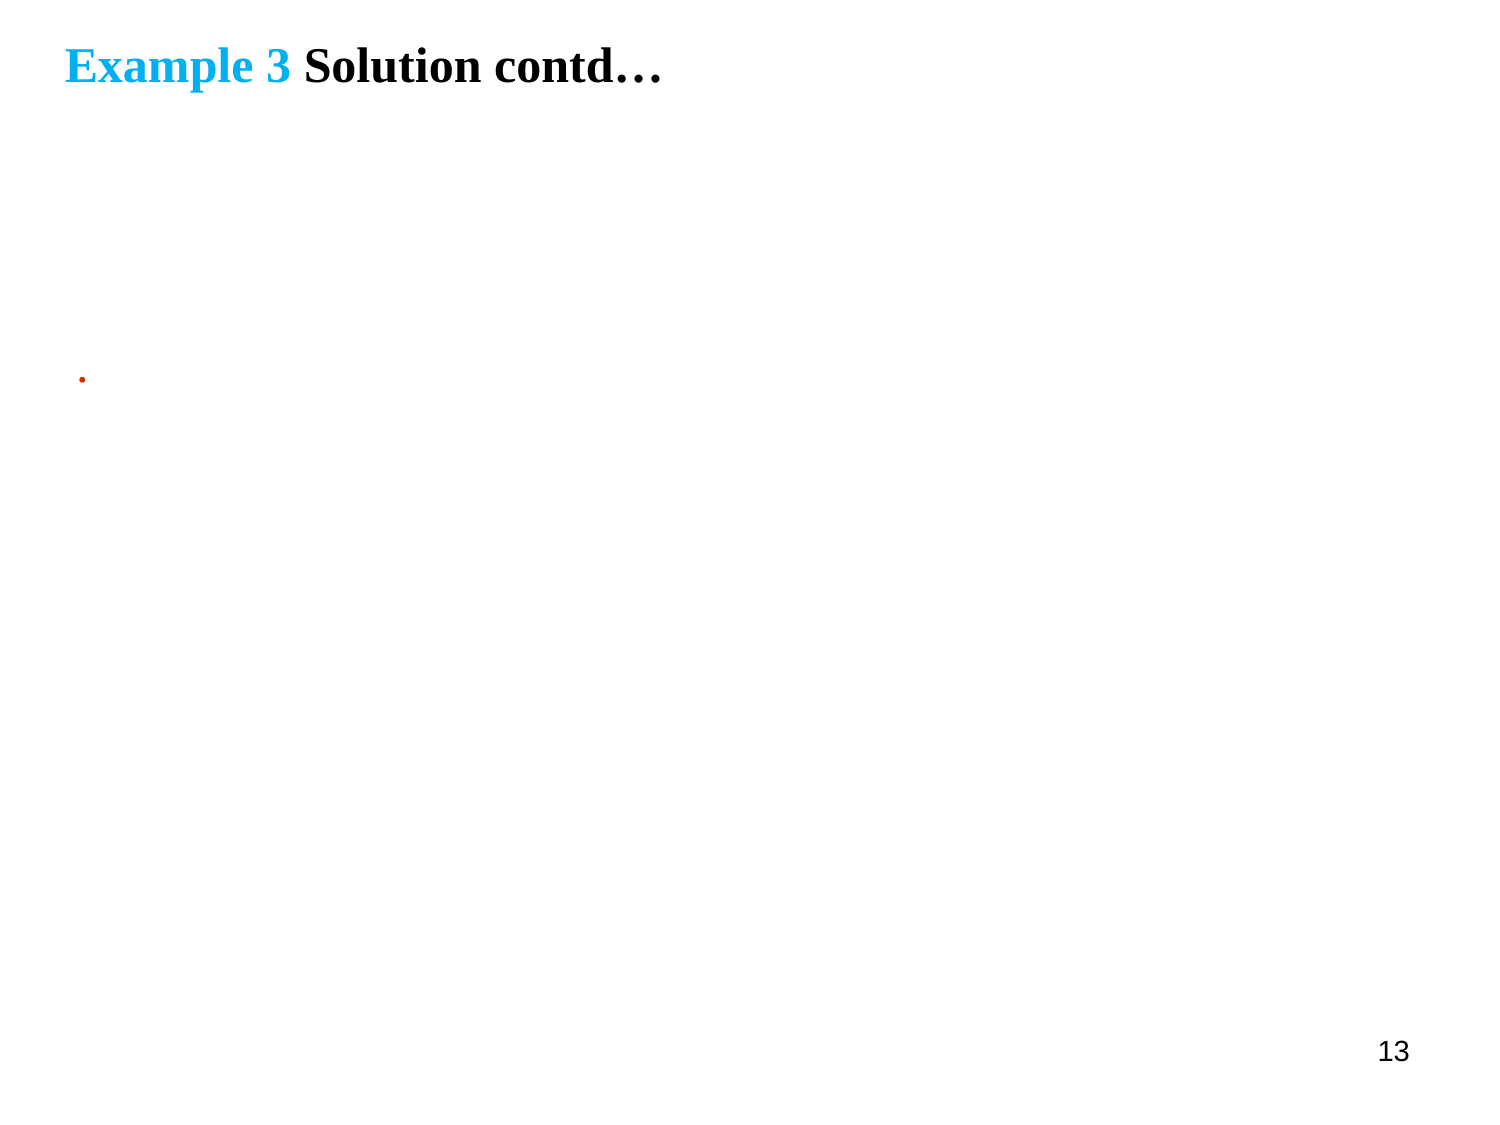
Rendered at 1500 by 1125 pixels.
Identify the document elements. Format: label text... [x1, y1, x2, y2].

slide_number 13 [1074, 1024, 1426, 1103]
